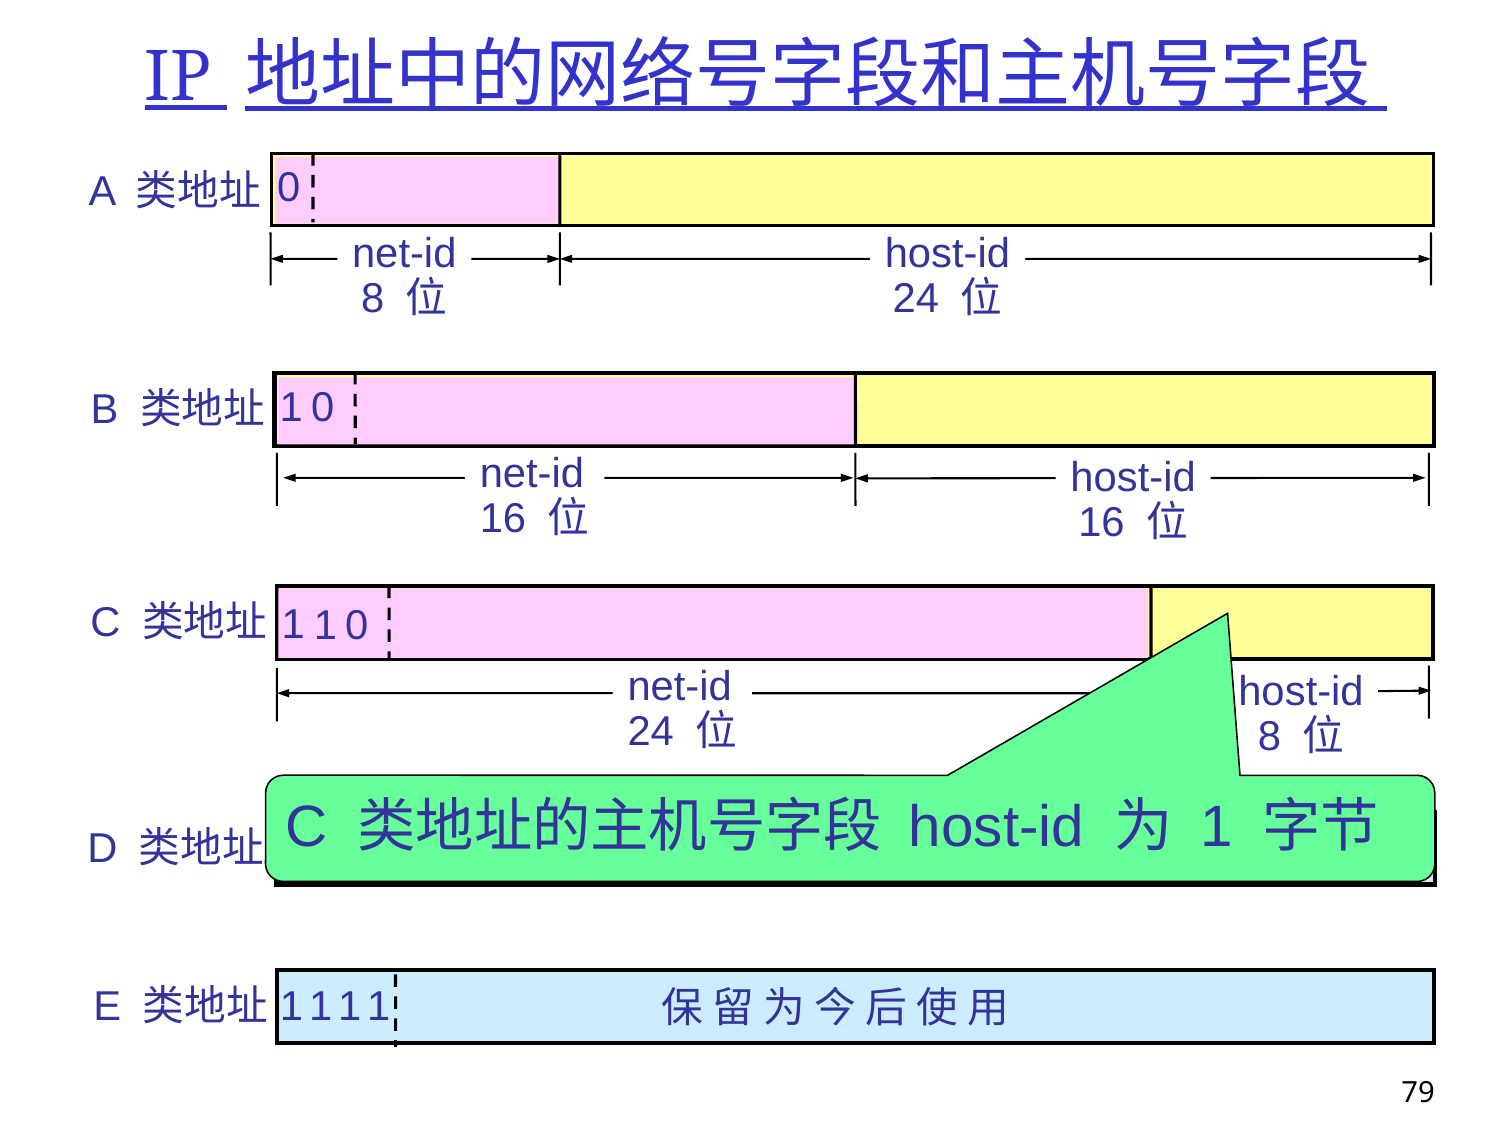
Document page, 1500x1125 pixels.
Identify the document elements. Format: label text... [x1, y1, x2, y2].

text_box [277, 689, 612, 698]
text_box [472, 254, 559, 264]
text_box [404, 811, 1436, 885]
text_box [1211, 473, 1426, 482]
text_box host-id 24 位 [869, 226, 1026, 330]
text_box [560, 254, 869, 263]
text_box C 类地址的主机号字段 host-id 为 1 字节 [265, 613, 1435, 882]
text_box [856, 474, 1055, 483]
text_box 1 1 1 1 [265, 971, 406, 1036]
text_box [277, 970, 1434, 1044]
text_box [278, 377, 855, 445]
text_box [1026, 254, 1430, 264]
text_box C 类地址 [75, 587, 283, 652]
text_box E 类地址 [78, 971, 283, 1037]
slide_number 79 [1339, 1066, 1450, 1121]
text_box B 类地址 [75, 375, 280, 440]
text_box [560, 153, 1434, 226]
text_box [283, 473, 464, 482]
text_box [271, 222, 559, 226]
text_box 1 [266, 589, 347, 654]
text_box [605, 473, 854, 483]
text_box [274, 373, 1435, 447]
text_box net-id 8 位 [337, 226, 472, 330]
text_box 0 [345, 372, 350, 437]
text_box [275, 880, 403, 885]
text_box [1382, 686, 1428, 695]
text_box A 类地址 [73, 156, 276, 222]
text_box [278, 588, 1148, 658]
text_box 保 留 为 今 后 使 用 [646, 973, 1025, 1039]
text_box 1 [264, 372, 345, 437]
text_box [276, 585, 1433, 659]
text_box [271, 254, 337, 263]
text_box [316, 153, 559, 157]
text_box 0 [262, 152, 316, 217]
text_box net-id 24 位 [612, 659, 752, 762]
text_box host-id 16 位 [1055, 448, 1211, 554]
text_box net-id 16 位 [464, 447, 605, 549]
text_box D 类地址 [72, 813, 272, 879]
title IP 地址中的网络号字段和主机号字段 [64, 7, 1468, 134]
text_box 0 [379, 590, 384, 656]
text_box [275, 157, 559, 224]
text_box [1216, 661, 1379, 768]
text_box 1 [298, 590, 379, 656]
